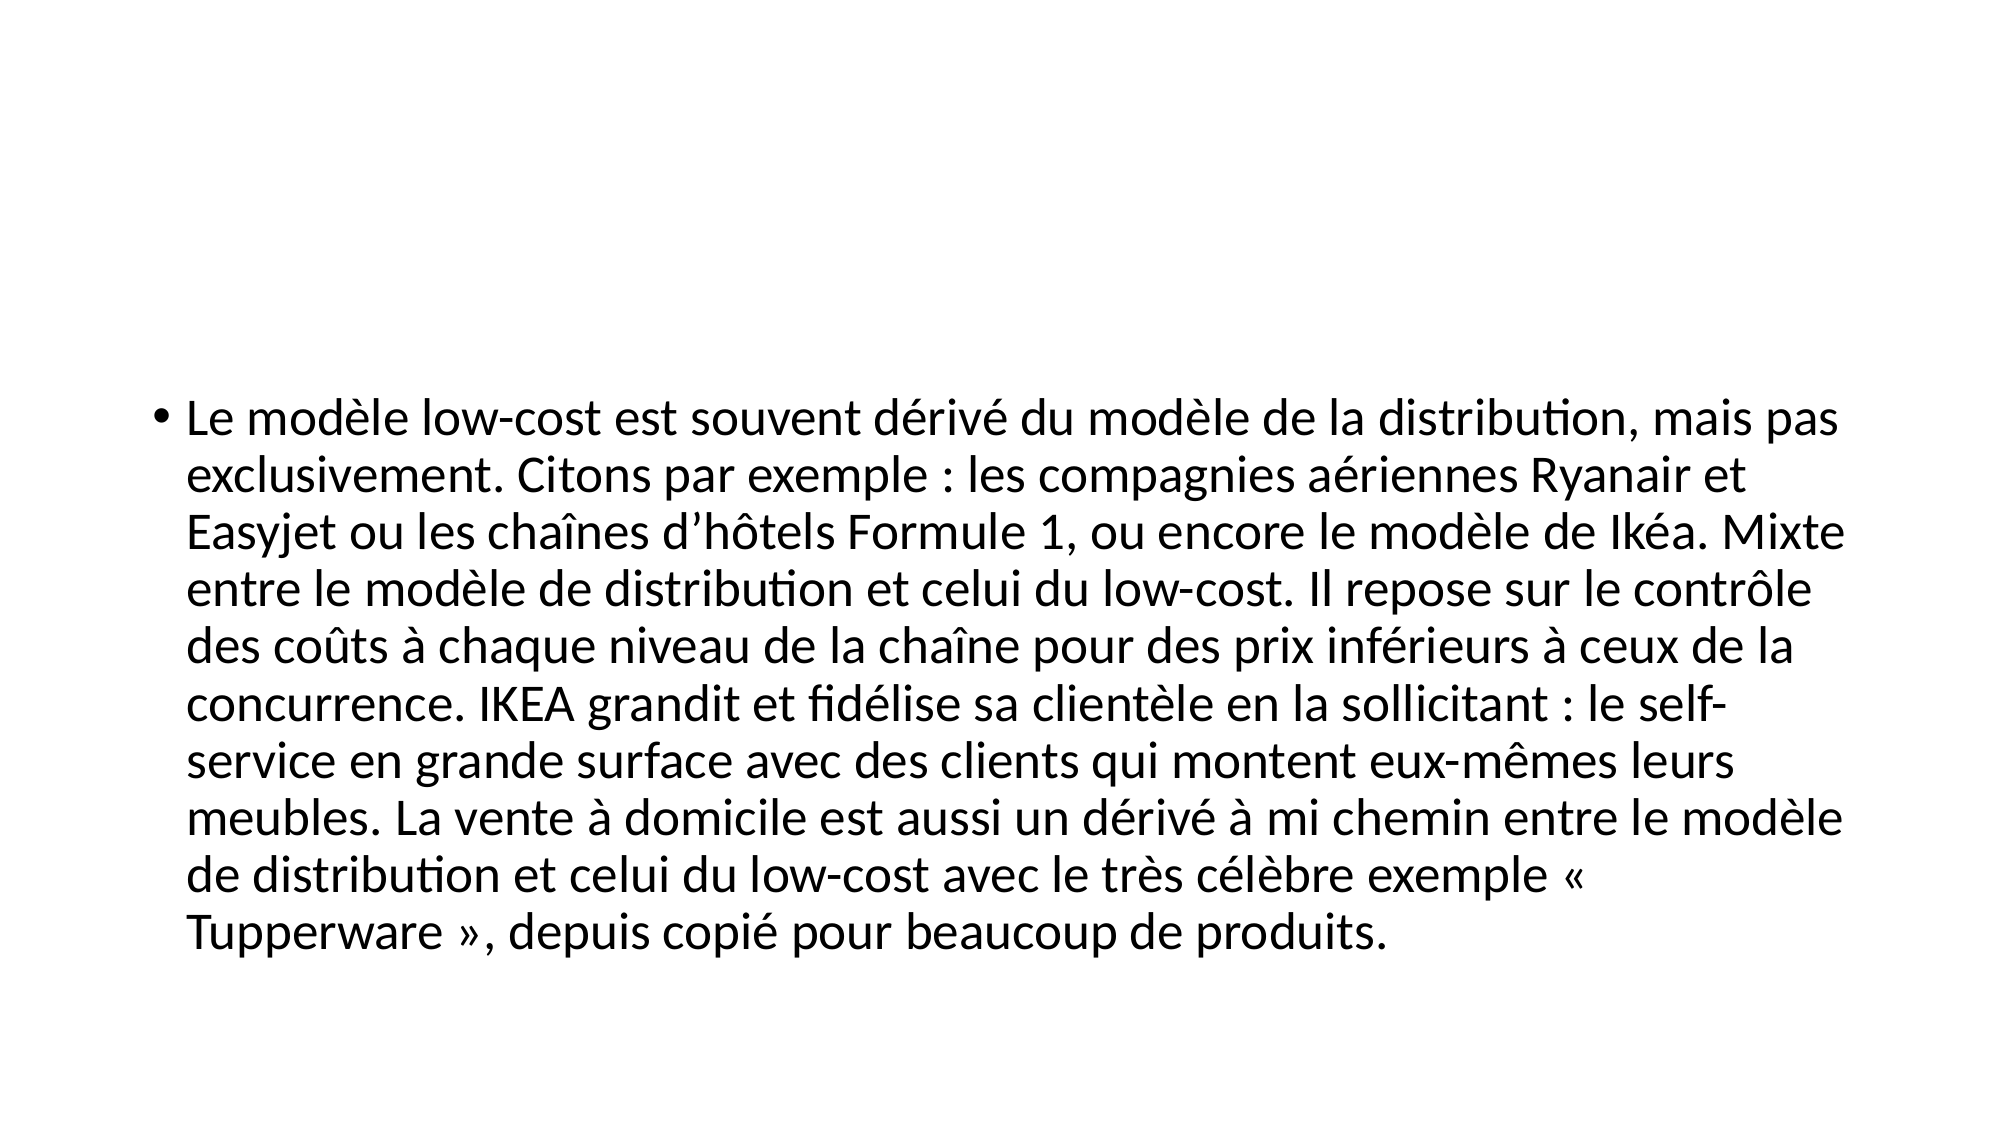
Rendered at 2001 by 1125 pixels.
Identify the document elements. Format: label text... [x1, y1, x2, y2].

list Le modèle low-cost est souvent dérivé du modèle de la distribution, mais pas exclusivement. Citons par exemple : les compagnies aériennes Ryanair et Easyjet ou les chaînes d’hôtels Formule 1, ou encore le modèle de Ikéa. Mixte entre le modèle de distribution et celui du low-cost. Il repose sur le contrôle des coûts à chaque niveau de la chaîne pour des prix inférieurs à ceux de la concurrence. IKEA grandit et fidélise sa clientèle en la sollicitant : le self-service en grande surface avec des clients qui montent eux-mêmes leurs meubles. La vente à domicile est aussi un dérivé à mi chemin entre le modèle de distribution et celui du low-cost avec le très célèbre exemple « Tupperware », depuis copié pour beaucoup de produits. [137, 299, 1863, 1014]
